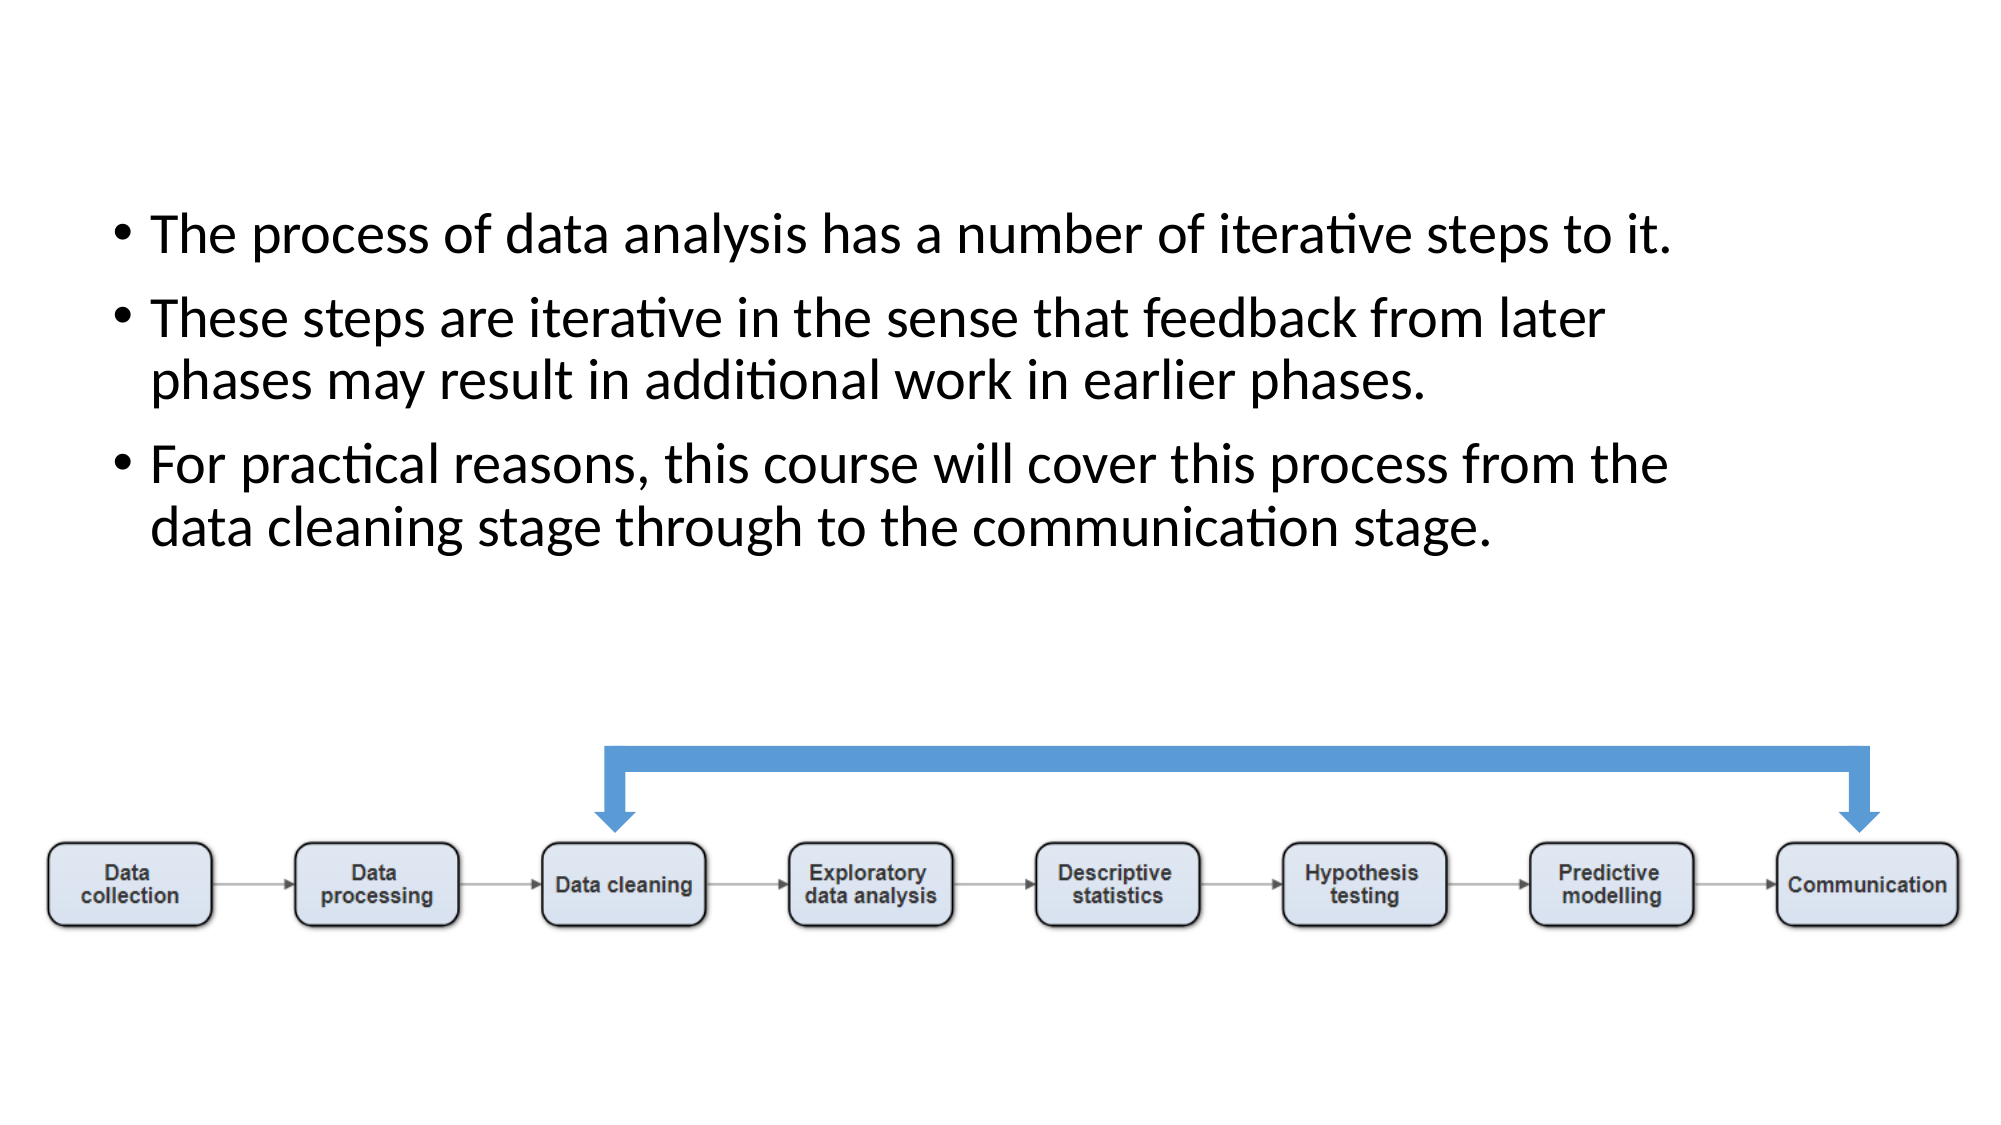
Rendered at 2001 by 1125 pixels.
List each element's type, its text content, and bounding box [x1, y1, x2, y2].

text_box [591, 744, 639, 832]
text_box [611, 745, 1860, 773]
picture [35, 832, 1980, 941]
text_box [1836, 744, 1883, 832]
list The process of data analysis has a number of iterative steps to it. These steps are iterative in the sense that feedback from later phases may result in additional work in earlier phases. For practical reasons, this course will cover this process from the data cleaning stage through to the communication stage. [97, 195, 1798, 832]
